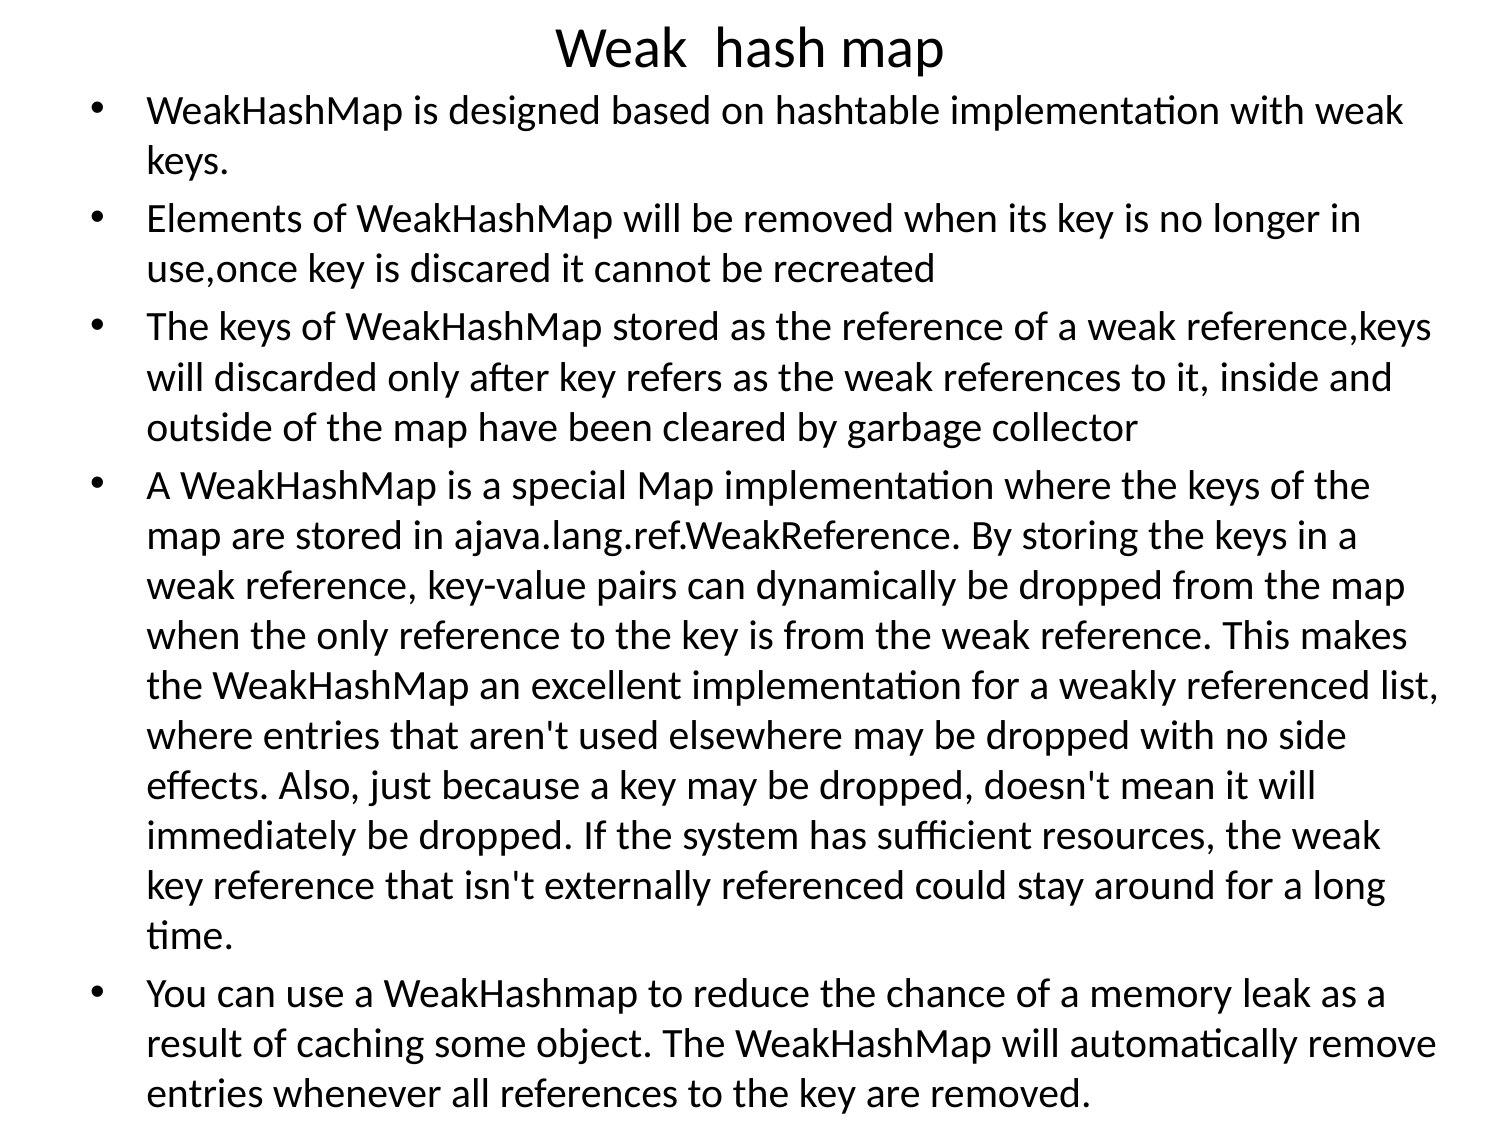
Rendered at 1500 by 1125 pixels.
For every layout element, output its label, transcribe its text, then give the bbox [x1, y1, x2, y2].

title Weak hash map [75, 0, 1425, 75]
list WeakHashMap is designed based on hashtable implementation with weak keys. Elements of WeakHashMap will be removed when its key is no longer in use,once key is discared it cannot be recreated The keys of WeakHashMap stored as the reference of a weak reference,keys will discarded only after key refers as the weak references to it, inside and outside of the map have been cleared by garbage collector A WeakHashMap is a special Map implementation where the keys of the map are stored in ajava.lang.ref.WeakReference. By storing the keys in a weak reference, key-value pairs can dynamically be dropped from the map when the only reference to the key is from the weak reference. This makes the WeakHashMap an excellent implementation for a weakly referenced list, where entries that aren't used elsewhere may be dropped with no side effects. Also, just because a key may be dropped, doesn't mean it will immediately be dropped. If the system has sufficient resources, the weak key reference that isn't externally referenced could stay around for a long time. You can use a WeakHashmap to reduce the chance of a memory leak as a result of caching some object. The WeakHashMap will automatically remove entries whenever all references to the key are removed. [75, 75, 1463, 1125]
